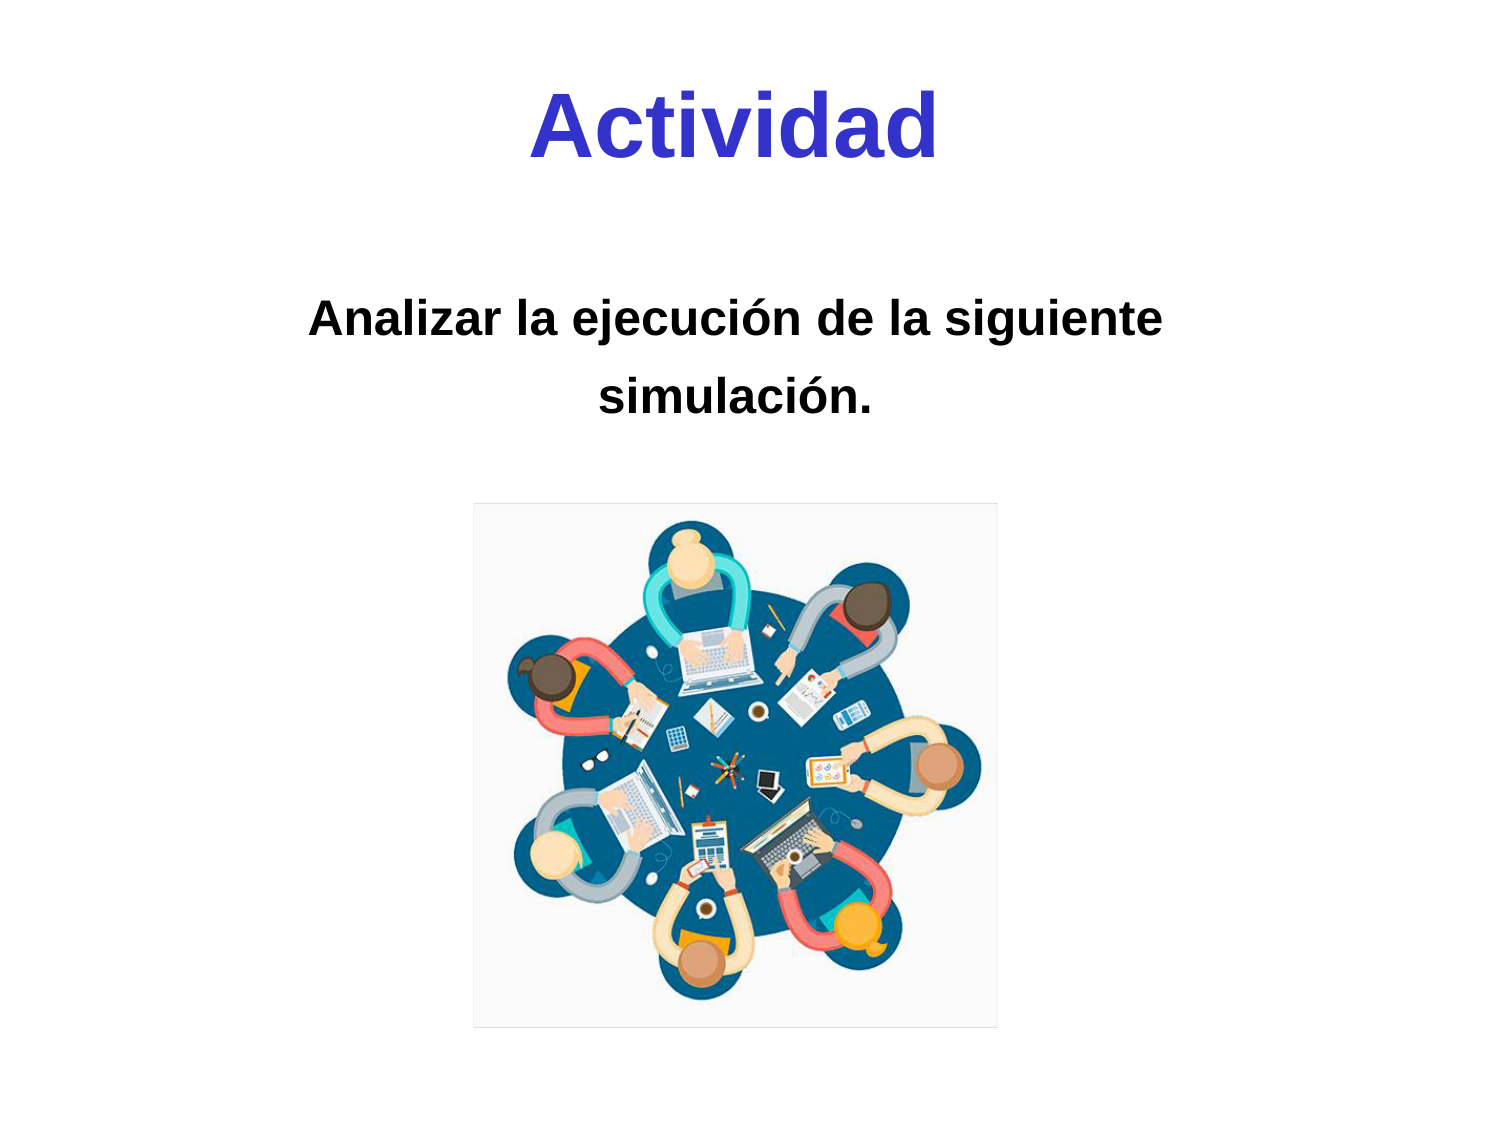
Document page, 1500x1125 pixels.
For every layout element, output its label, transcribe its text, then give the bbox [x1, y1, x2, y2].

text_box Analizar la ejecución de la siguiente simulación. [168, 267, 1303, 504]
title Actividad [212, 31, 1213, 246]
text_box [473, 503, 998, 1028]
